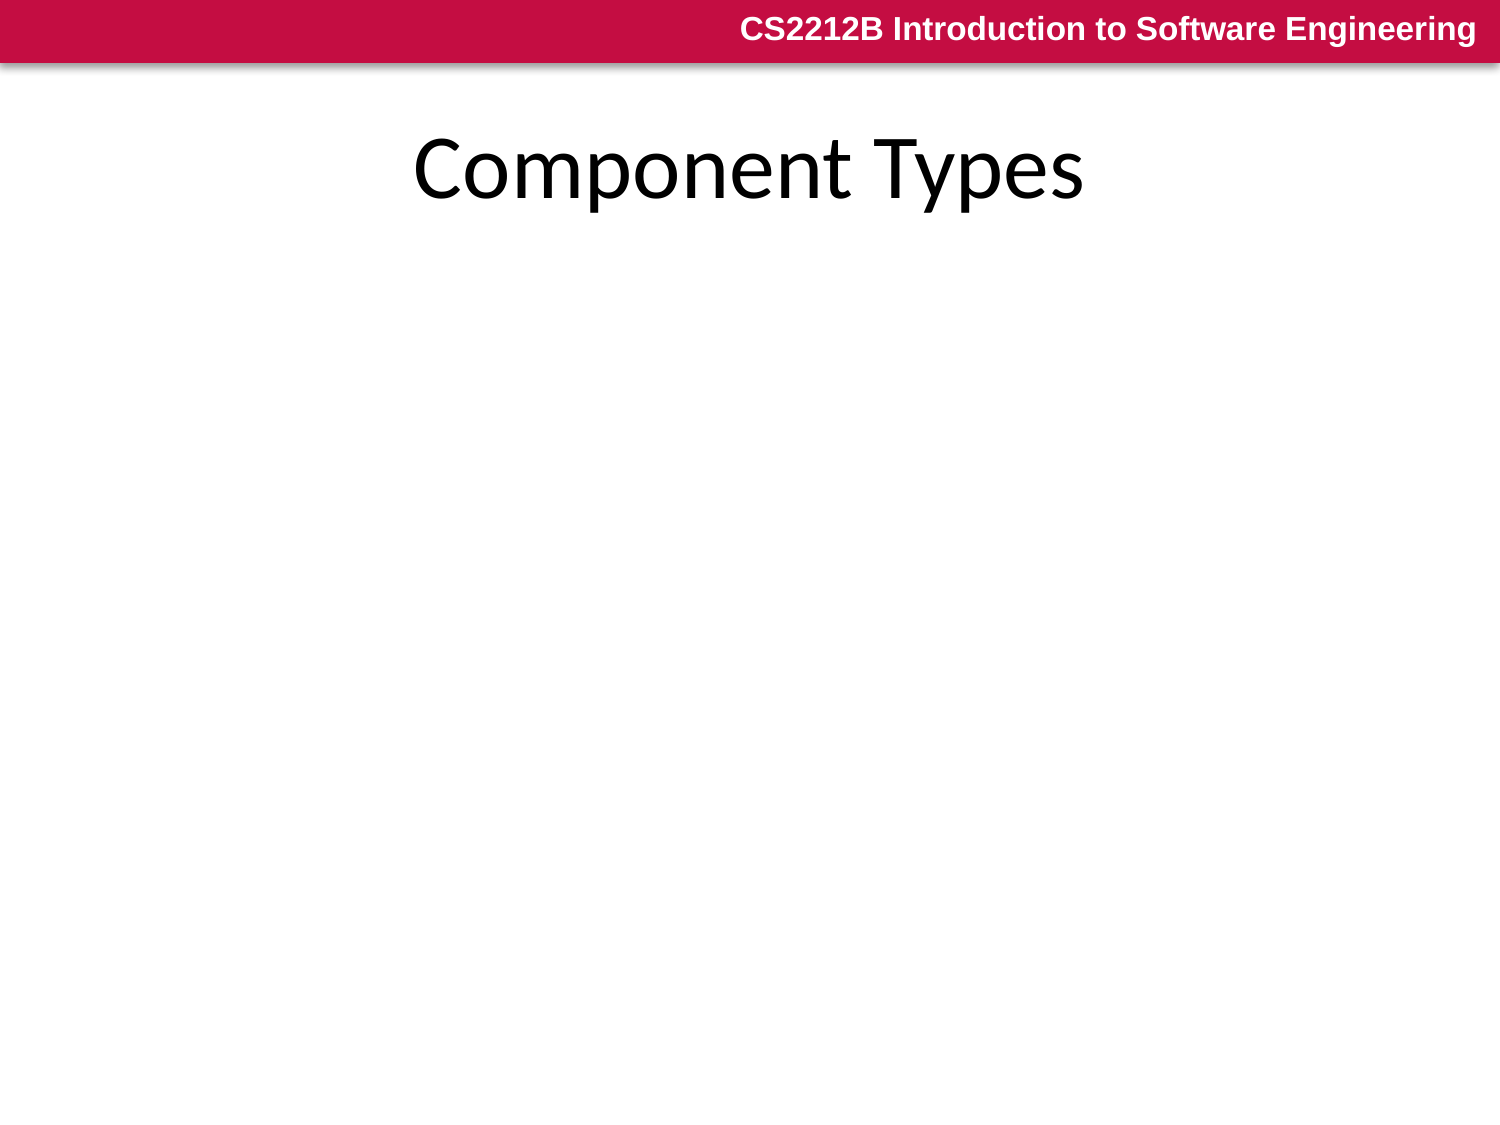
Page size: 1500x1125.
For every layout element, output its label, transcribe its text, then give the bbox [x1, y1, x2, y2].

picture [0, 0, 1500, 63]
title Component Types [112, 99, 1388, 288]
